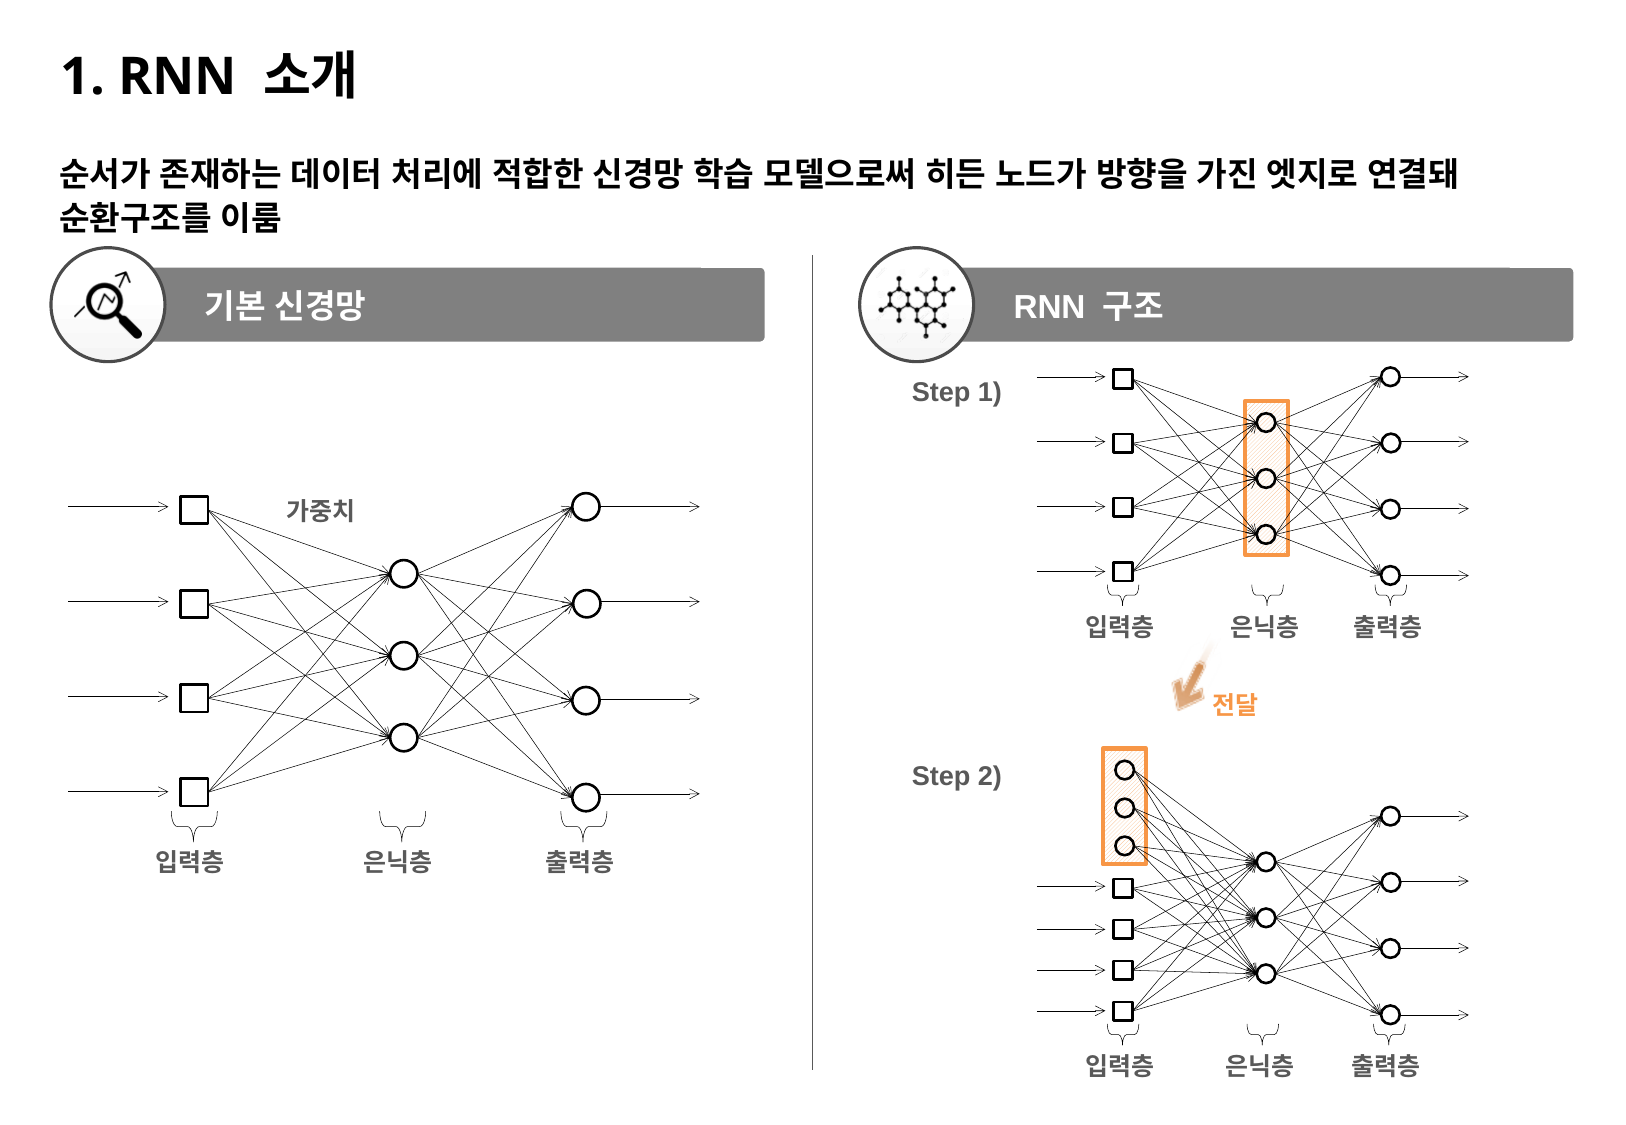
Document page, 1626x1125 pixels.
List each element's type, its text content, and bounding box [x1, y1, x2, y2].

text_box [1263, 546, 1269, 557]
text_box [1113, 796, 1127, 820]
text_box [170, 811, 219, 843]
text_box [1263, 399, 1269, 411]
text_box [560, 811, 608, 843]
text_box [1246, 1023, 1280, 1046]
text_box [1263, 962, 1269, 986]
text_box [417, 700, 573, 737]
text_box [1133, 845, 1257, 975]
text_box [396, 557, 411, 590]
text_box [1101, 746, 1148, 866]
text_box [977, 264, 1577, 345]
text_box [1133, 807, 1257, 845]
picture [74, 270, 142, 339]
text_box [378, 811, 427, 843]
text_box [1388, 431, 1402, 455]
text_box RNN 구조 [998, 277, 1539, 332]
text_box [207, 509, 391, 572]
text_box [1112, 432, 1125, 455]
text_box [1275, 534, 1382, 576]
text_box [1251, 584, 1284, 607]
text_box [1388, 937, 1402, 960]
text_box [1106, 584, 1140, 607]
text_box 입력층 [140, 839, 240, 884]
text_box [1384, 564, 1402, 584]
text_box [1133, 769, 1257, 807]
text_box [1275, 882, 1382, 947]
text_box [1112, 368, 1134, 390]
text_box [1263, 850, 1269, 874]
text_box 순서가 존재하는 데이터 처리에 적합한 신경망 학습 모델으로써 히든 노드가 방향을 가진 엣지로 연결돼 순환구조를 이룸 [16, 142, 1575, 244]
text_box [179, 494, 210, 526]
text_box [1264, 906, 1268, 930]
text_box [1382, 1003, 1402, 1023]
text_box [1112, 918, 1125, 941]
text_box [579, 684, 602, 717]
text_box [1275, 815, 1382, 881]
text_box 출력층 [1337, 1043, 1436, 1088]
text_box [179, 682, 200, 714]
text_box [207, 737, 391, 793]
text_box [1112, 877, 1125, 900]
text_box [1264, 434, 1268, 467]
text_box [1275, 508, 1382, 533]
picture [1150, 647, 1241, 705]
text_box 가중치 [271, 488, 371, 507]
text_box [1388, 497, 1402, 521]
text_box [1263, 523, 1269, 546]
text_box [50, 247, 767, 362]
text_box 은닉층 [349, 839, 448, 884]
text_box [579, 587, 603, 620]
text_box [1263, 411, 1269, 434]
text_box [572, 781, 602, 811]
text_box [1379, 365, 1402, 389]
text_box 출력층 [1338, 603, 1438, 649]
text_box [207, 655, 391, 737]
text_box [1112, 560, 1134, 583]
text_box [570, 491, 602, 523]
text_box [1132, 983, 1257, 1012]
text_box 출력층 [530, 839, 629, 884]
text_box [1264, 467, 1268, 490]
text_box 입력층 [1070, 603, 1170, 649]
text_box [179, 777, 210, 808]
text_box [179, 588, 200, 620]
text_box Step 2) [911, 751, 1026, 807]
text_box [396, 639, 410, 672]
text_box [417, 506, 573, 603]
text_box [1275, 376, 1382, 442]
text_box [417, 603, 574, 702]
text_box 입력층 [1070, 1043, 1170, 1088]
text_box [1132, 378, 1257, 420]
text_box [1113, 834, 1126, 858]
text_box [417, 737, 573, 798]
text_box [207, 573, 391, 655]
text_box Step 1) [911, 366, 1026, 422]
text_box [1374, 584, 1408, 607]
text_box [1112, 959, 1126, 982]
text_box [1132, 478, 1257, 533]
text_box [1379, 804, 1402, 828]
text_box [1132, 534, 1257, 572]
text_box [396, 721, 411, 754]
text_box 1. RNN 소개 [47, 29, 1371, 112]
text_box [1132, 422, 1257, 477]
text_box [1388, 870, 1402, 894]
text_box 전달 [1203, 682, 1274, 727]
text_box [1106, 1023, 1140, 1046]
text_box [1275, 442, 1382, 508]
text_box [1112, 496, 1125, 519]
text_box [1264, 490, 1268, 523]
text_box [1275, 973, 1382, 1016]
text_box [1113, 758, 1136, 782]
text_box [1372, 1023, 1406, 1046]
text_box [1275, 948, 1382, 973]
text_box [859, 247, 974, 362]
text_box 은닉층 [1210, 1043, 1310, 1088]
text_box 은닉층 [1215, 603, 1314, 649]
text_box [1112, 1000, 1134, 1023]
